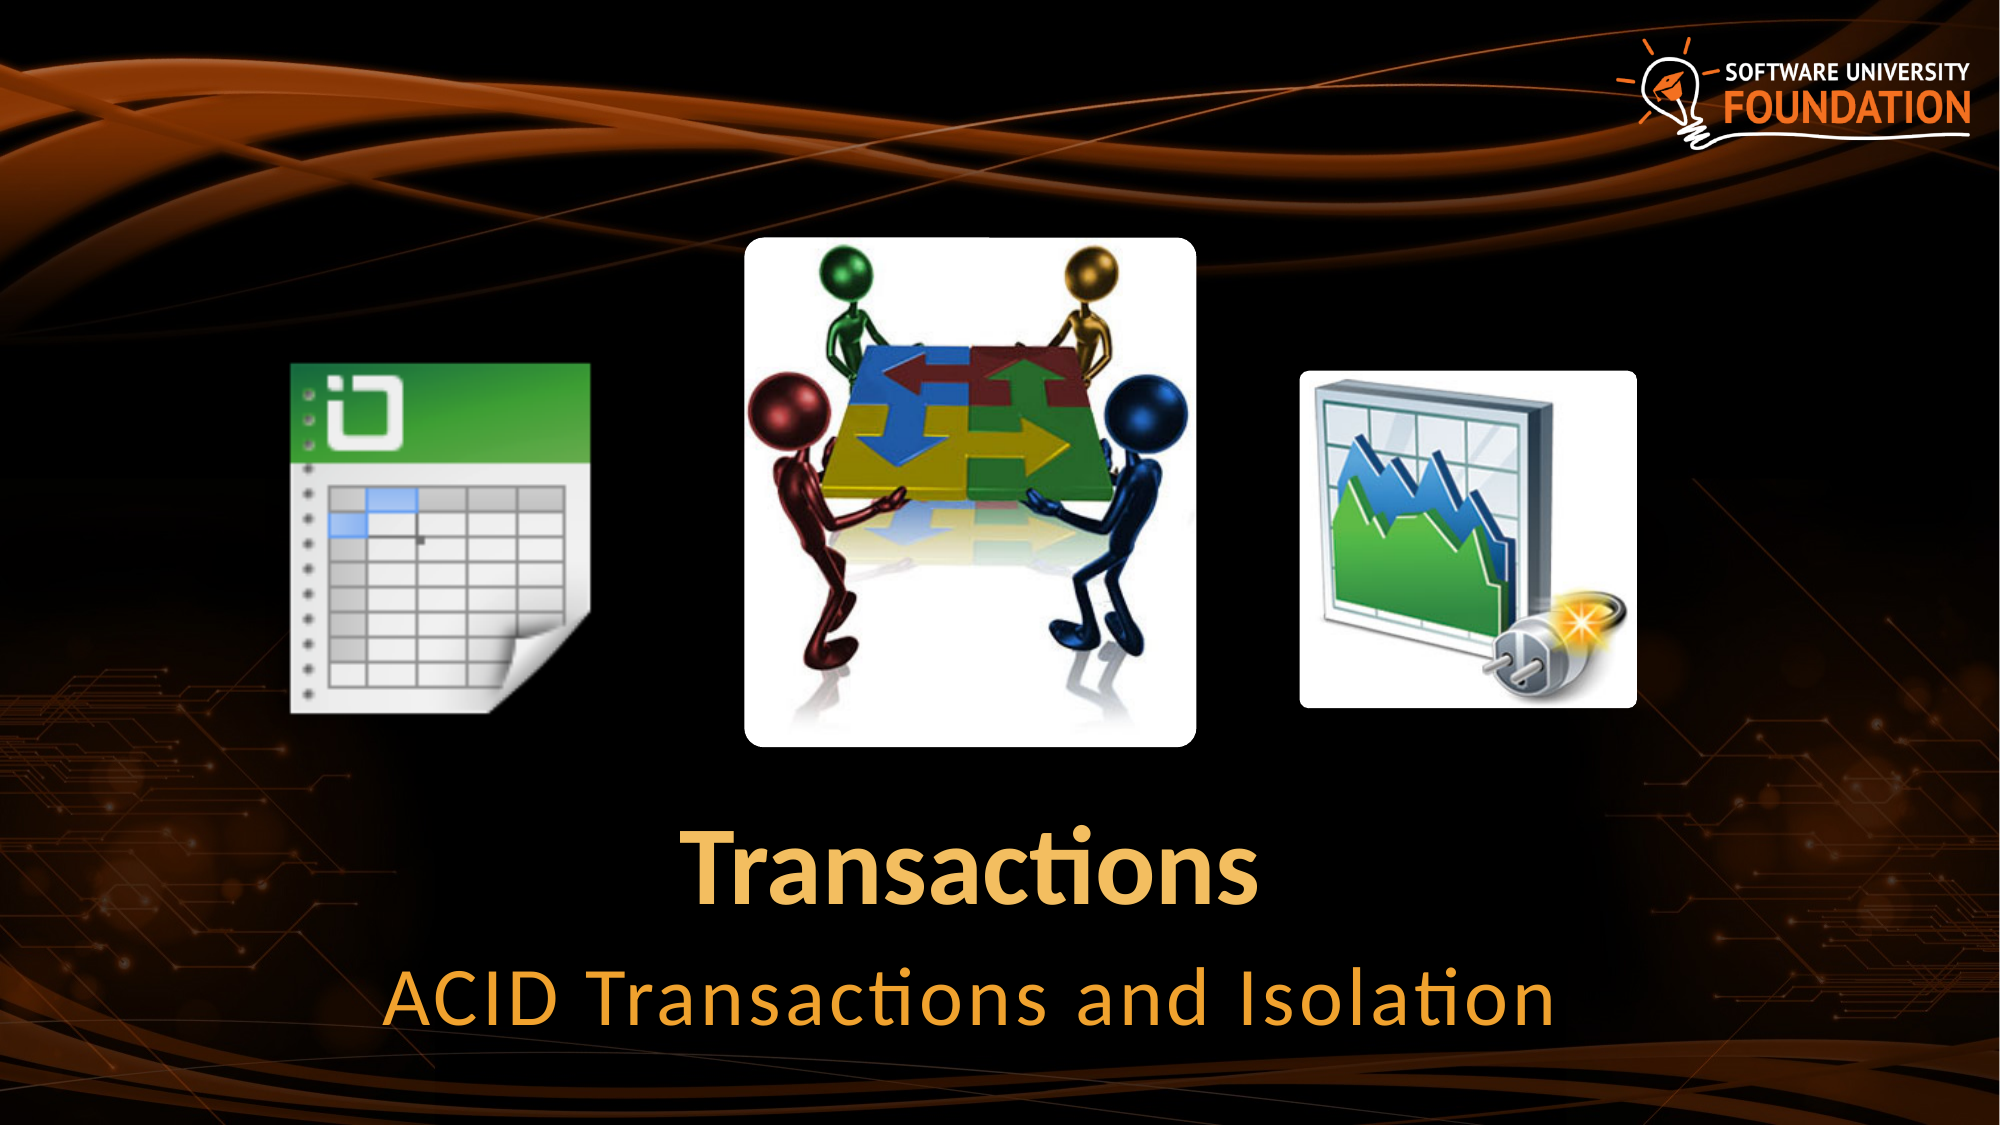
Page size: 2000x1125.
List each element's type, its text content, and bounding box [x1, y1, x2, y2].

picture [0, 0, 2000, 1125]
list ACID Transactions and Isolation [237, 931, 1704, 1045]
title Transactions [237, 800, 1704, 931]
